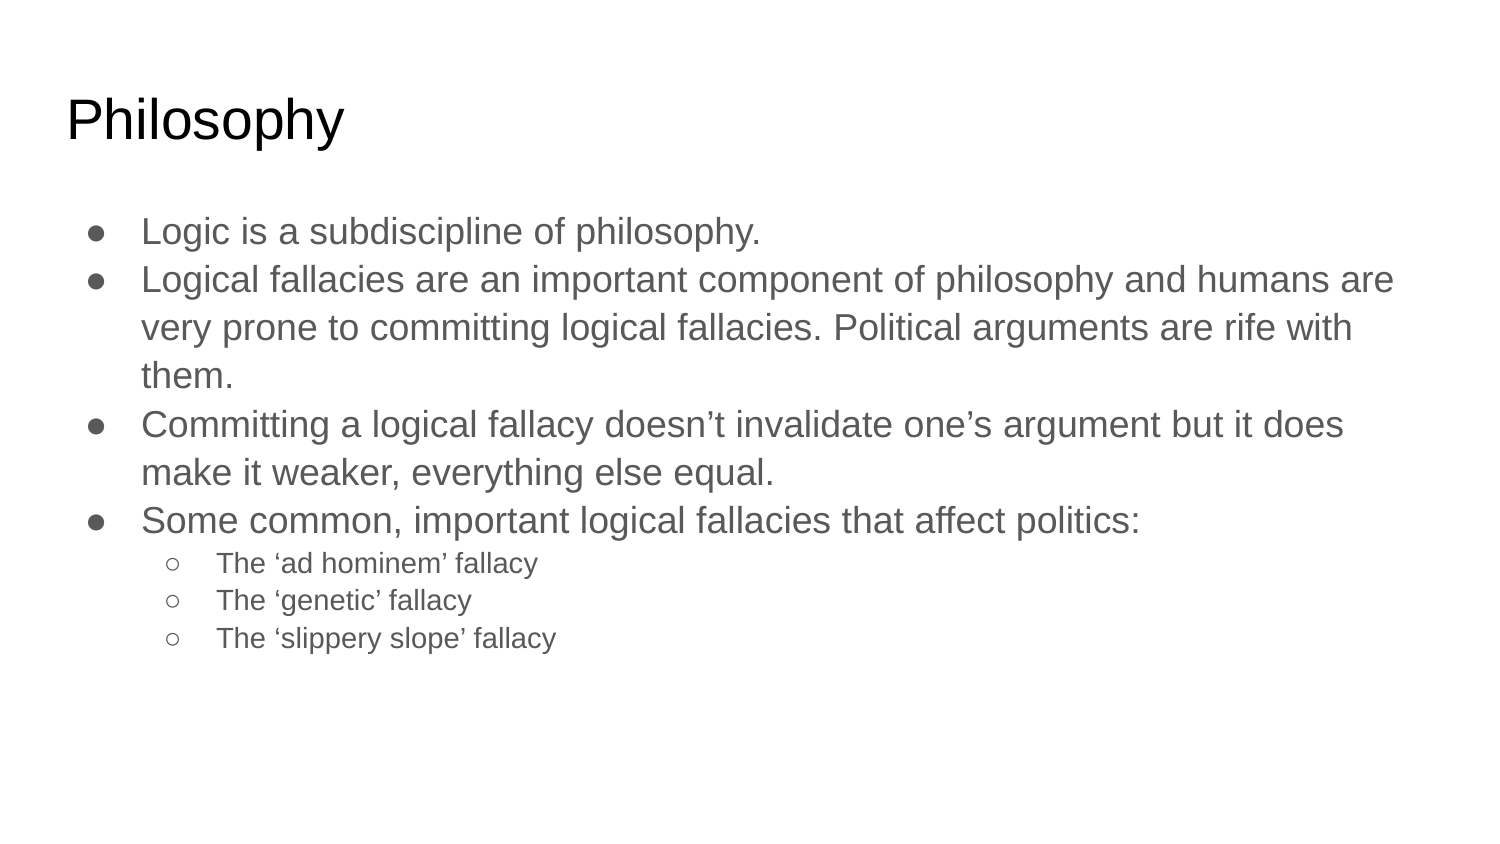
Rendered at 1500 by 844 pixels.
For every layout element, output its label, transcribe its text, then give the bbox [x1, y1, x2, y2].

list Logic is a subdiscipline of philosophy. Logical fallacies are an important component of philosophy and humans are very prone to committing logical fallacies. Political arguments are rife with them. Committing a logical fallacy doesn’t invalidate one’s argument but it does make it weaker, everything else equal. Some common, important logical fallacies that affect politics: The ‘ad hominem’ fallacy The ‘genetic’ fallacy The ‘slippery slope’ fallacy [51, 189, 1449, 750]
title Philosophy [51, 72, 1449, 167]
